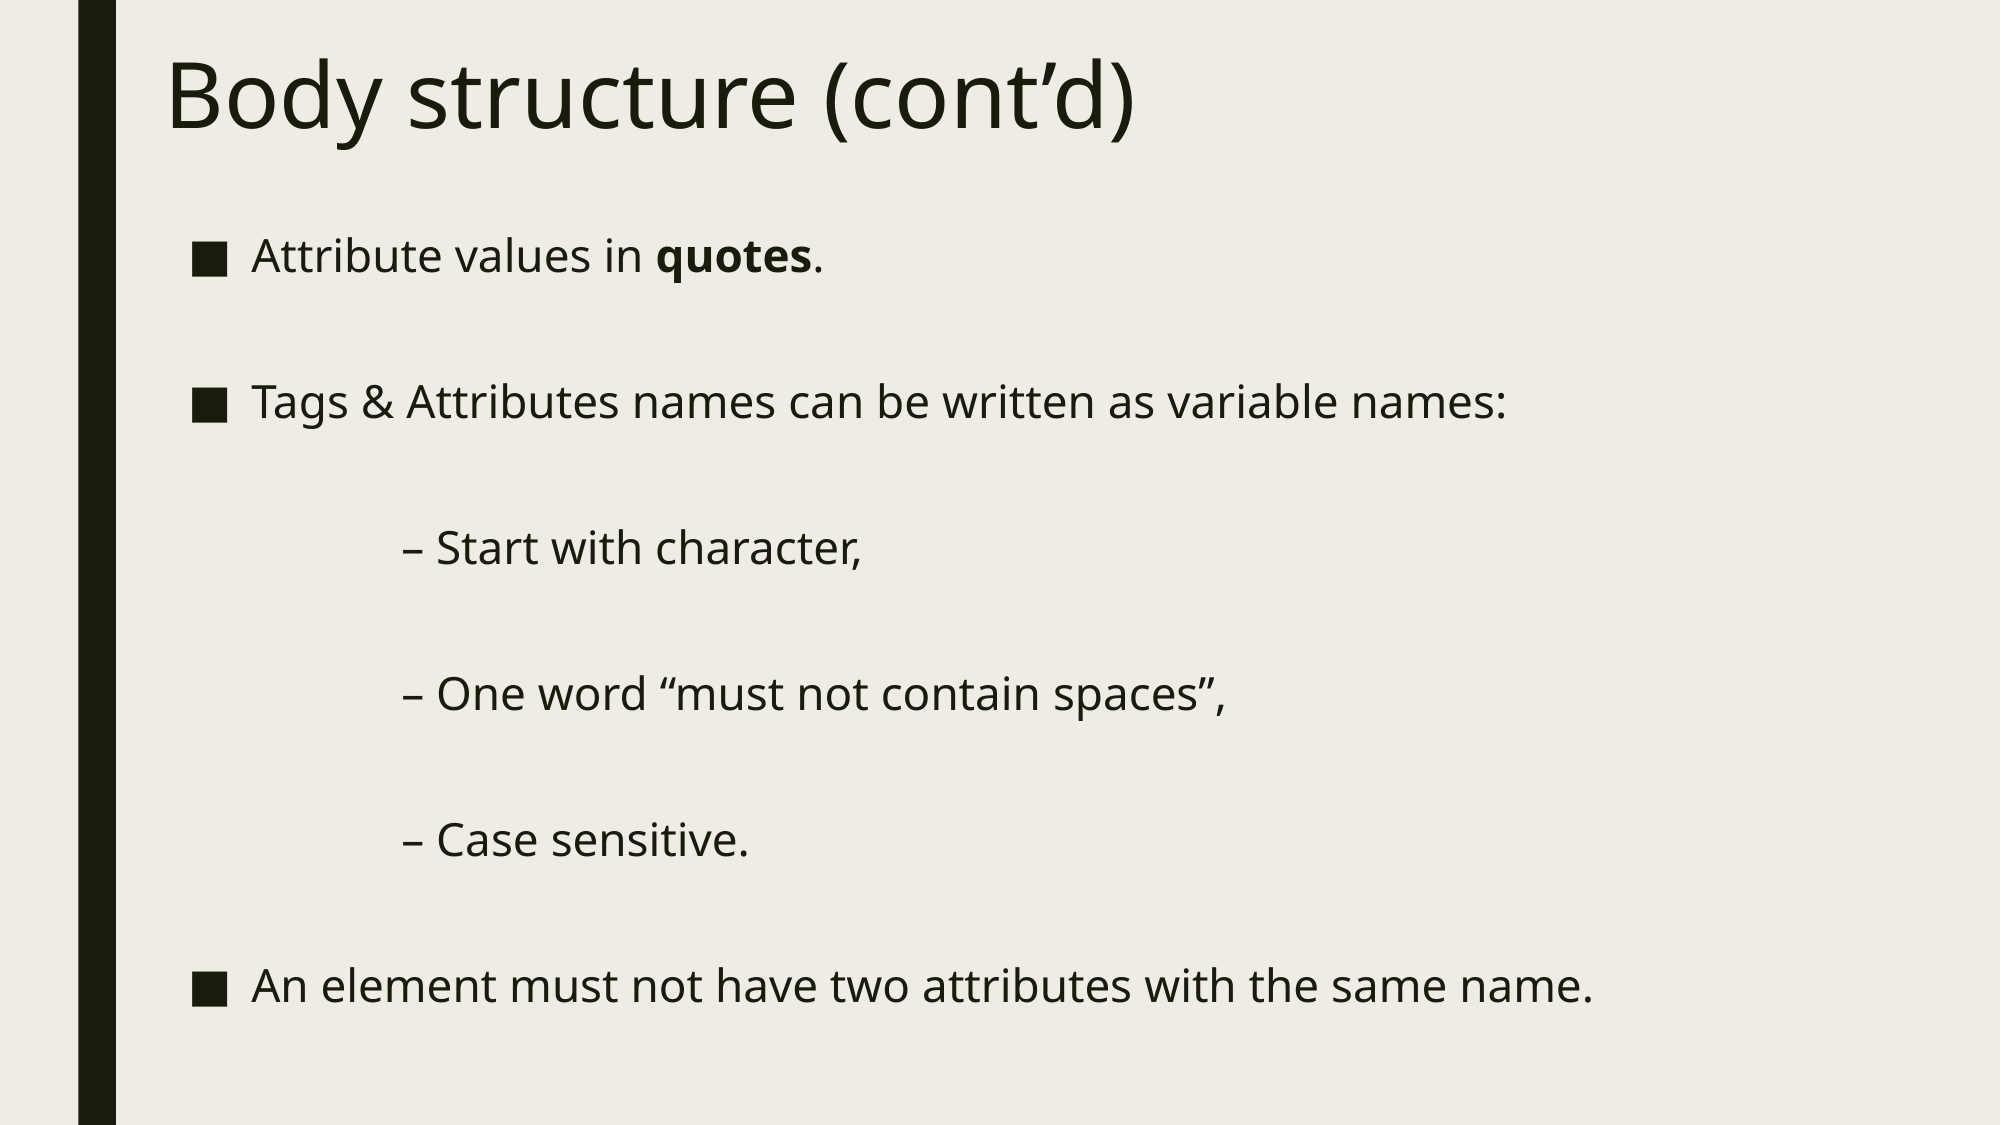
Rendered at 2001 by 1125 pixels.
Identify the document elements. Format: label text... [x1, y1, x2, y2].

title Body structure (cont’d) [149, 42, 1725, 287]
list Attribute values in quotes. Tags & Attributes names can be written as variable names: – Start with character, – One word “must not contain spaces”, – Case sensitive. An element must not have two attributes with the same name. [173, 152, 1910, 740]
